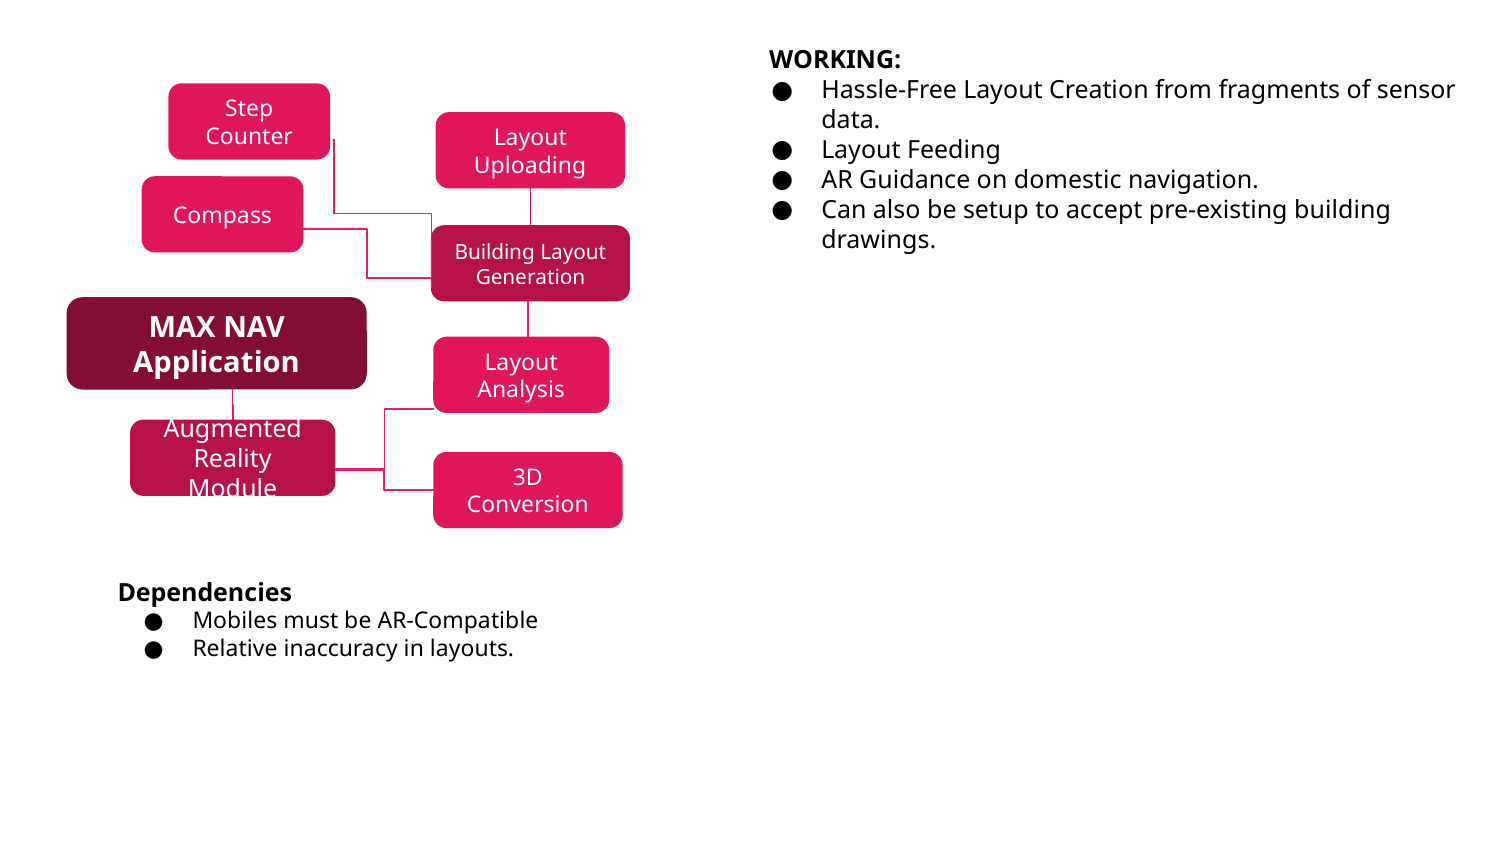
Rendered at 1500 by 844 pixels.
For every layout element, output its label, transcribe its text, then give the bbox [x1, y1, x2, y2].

text_box Layout Analysis [433, 337, 609, 413]
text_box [334, 408, 435, 469]
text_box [307, 164, 459, 263]
text_box Augmented Reality Module [130, 420, 330, 496]
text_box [334, 470, 435, 491]
text_box 3D Conversion [433, 452, 622, 528]
text_box Step Counter [169, 84, 330, 159]
text_box MAX NAV Application [67, 297, 367, 389]
text_box Building Layout Generation [431, 225, 630, 301]
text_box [302, 228, 432, 279]
text_box Dependencies Mobiles must be AR-Compatible Relative inaccuracy in layouts. [102, 561, 665, 723]
text_box WORKING: Hassle-Free Layout Creation from fragments of sensor data. Layout Feeding AR Guidance on domestic navigation. Can also be setup to accept pre-existing building drawings. [731, 28, 1482, 282]
text_box Layout Uploading [436, 112, 625, 188]
text_box Compass [142, 176, 302, 252]
